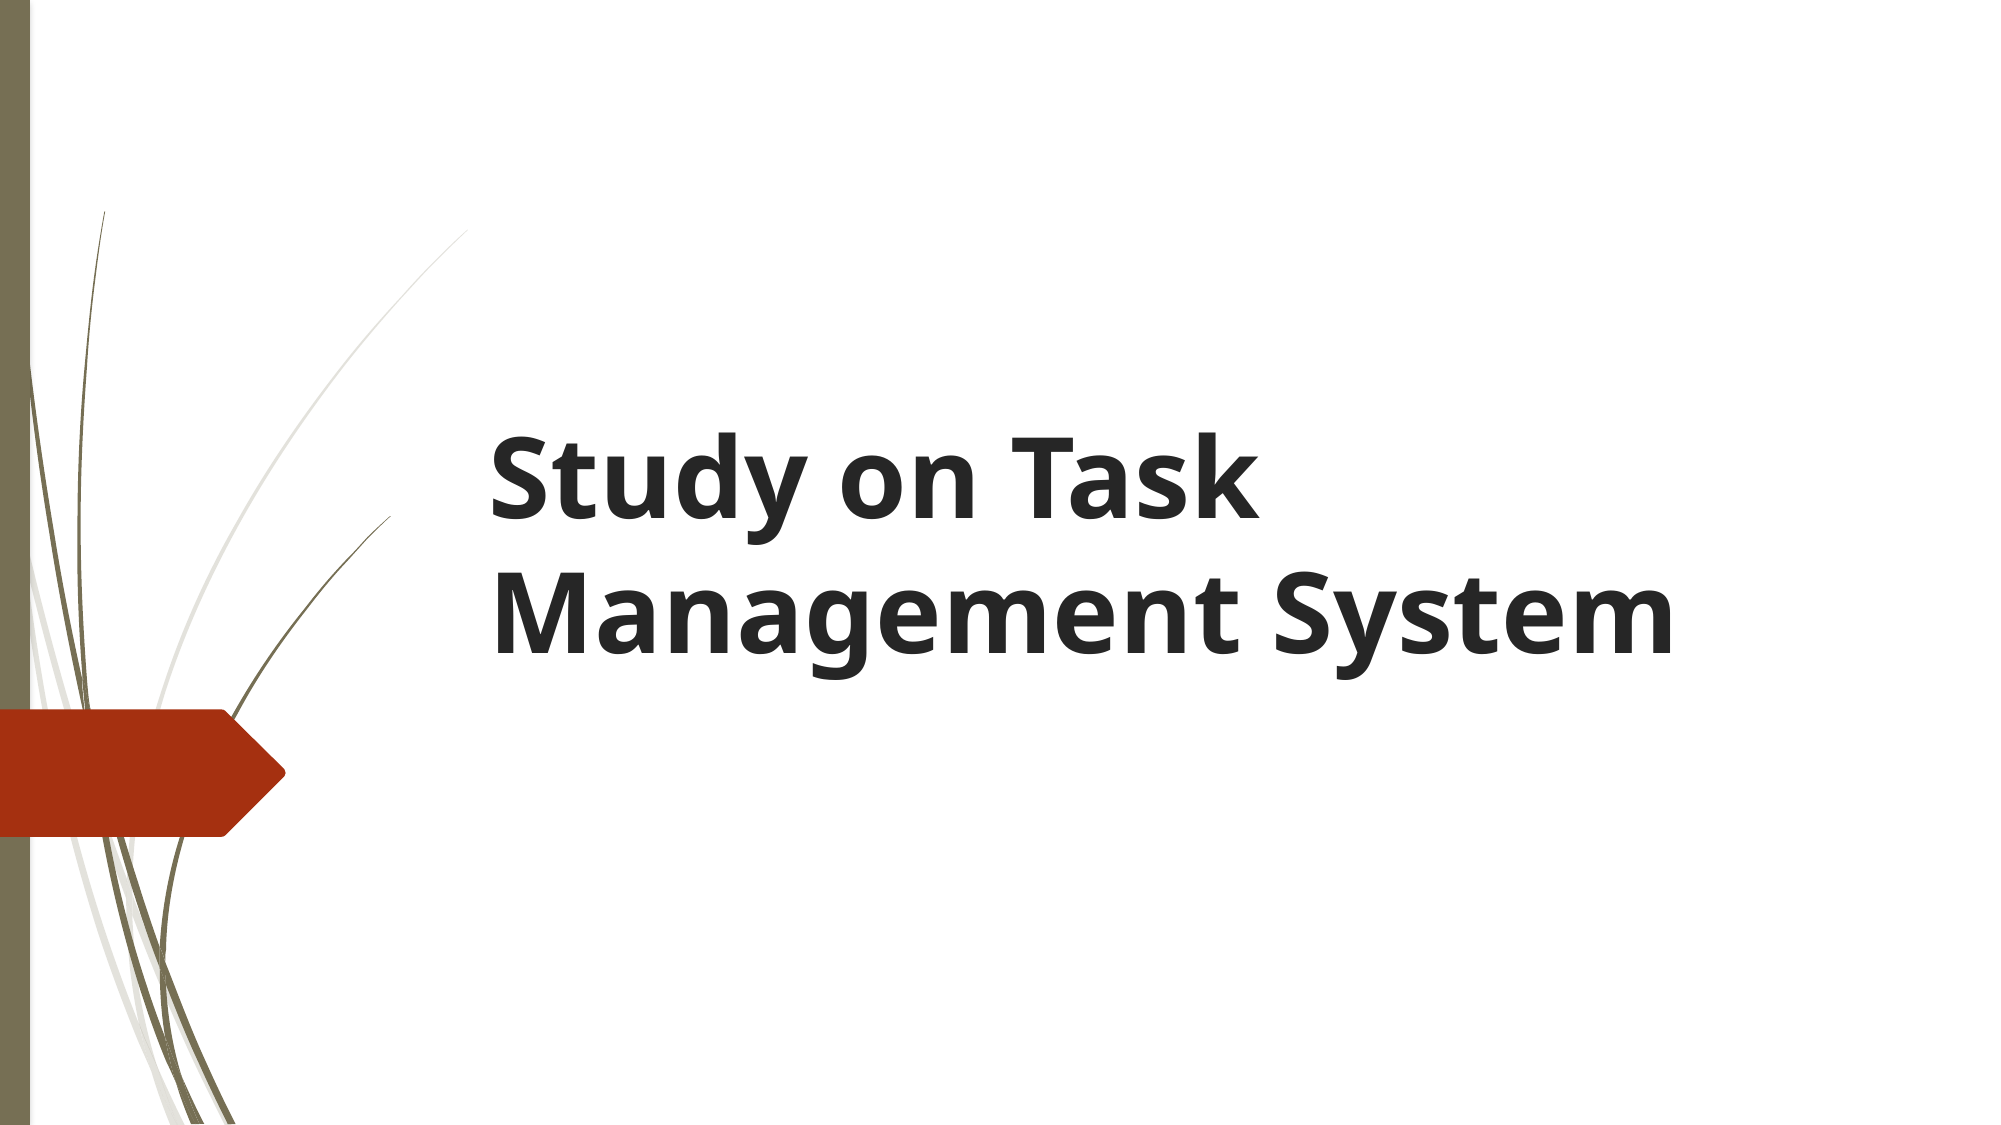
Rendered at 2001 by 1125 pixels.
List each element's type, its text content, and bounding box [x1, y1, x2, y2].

text_box Study on Task Management System [474, 178, 1937, 683]
